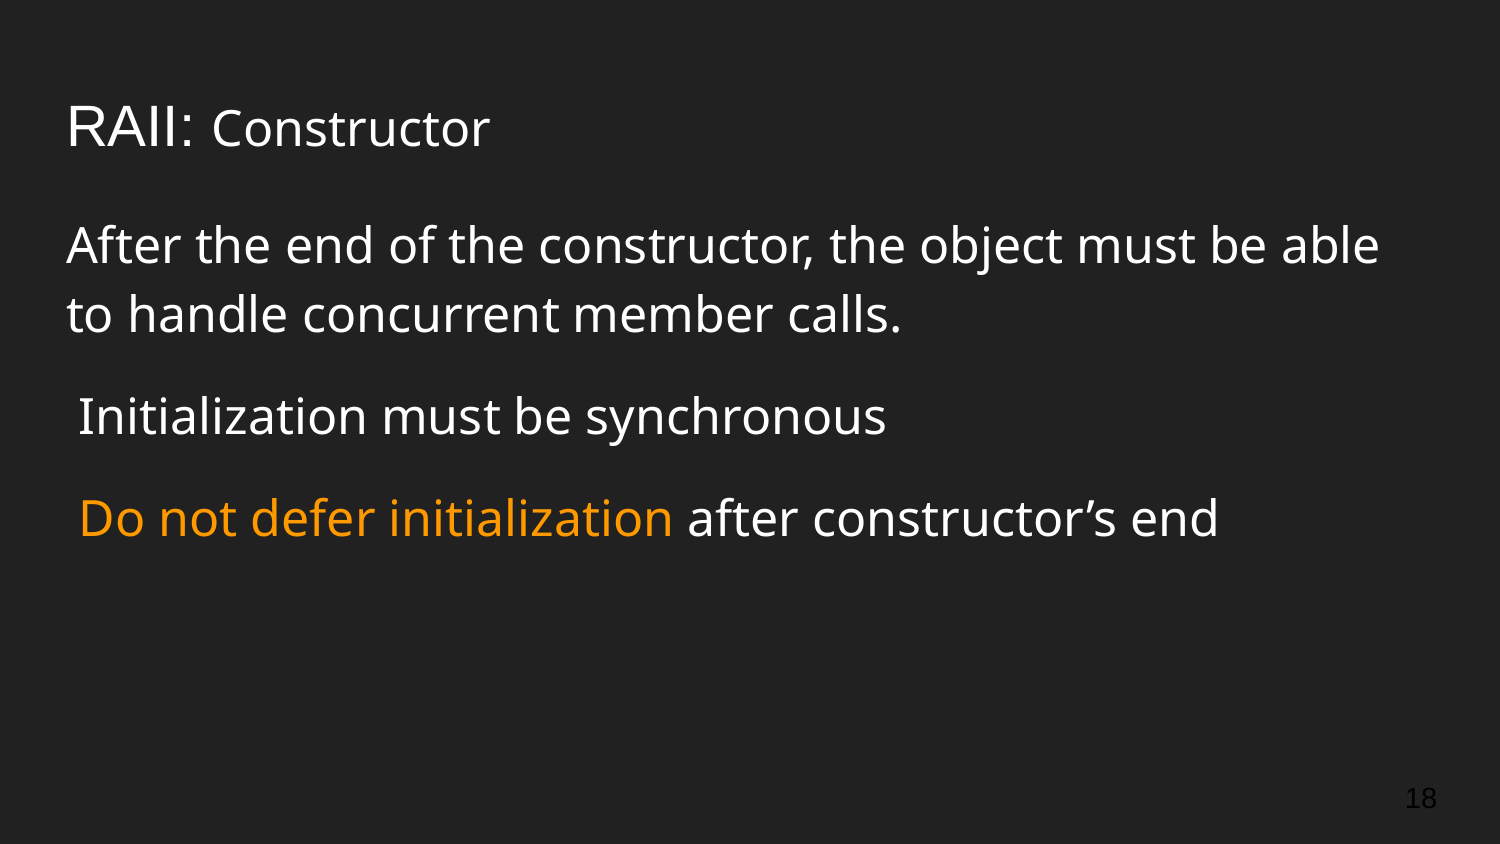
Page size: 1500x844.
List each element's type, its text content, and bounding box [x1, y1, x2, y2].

slide_number ‹#› [1389, 764, 1480, 830]
title RAII: Constructor [51, 72, 1449, 167]
list After the end of the constructor, the object must be able to handle concurrent member calls. Initialization must be synchronous Do not defer initialization after constructor’s end [51, 189, 1449, 750]
